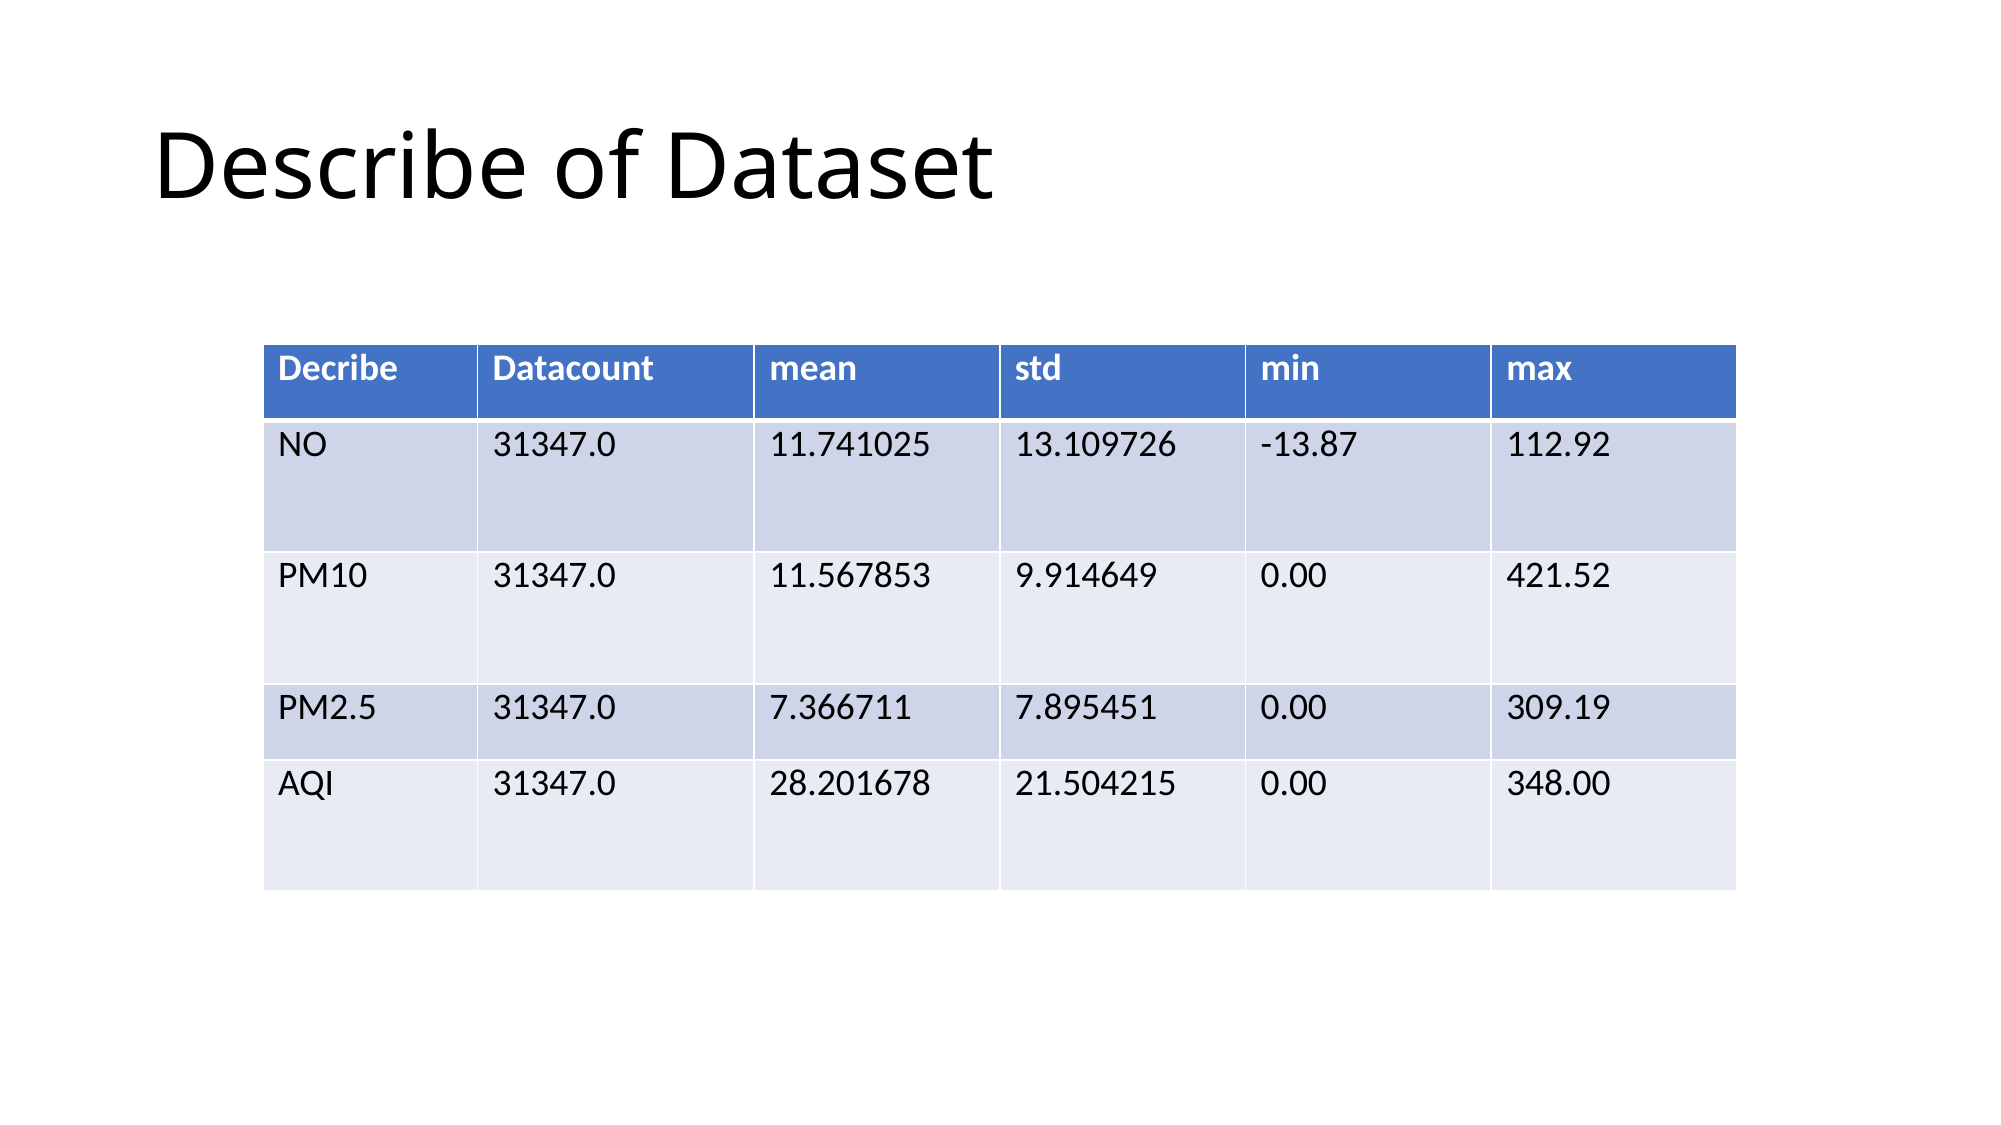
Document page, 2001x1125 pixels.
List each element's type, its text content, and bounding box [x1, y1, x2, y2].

table_cell AQI [264, 761, 477, 890]
table_cell 7.366711 [755, 685, 999, 759]
table_cell 28.201678 [755, 761, 999, 890]
table_cell 309.19 [1492, 685, 1736, 759]
table_header Decribe [264, 345, 477, 418]
table_cell 11.741025 [755, 423, 999, 551]
table_header Datacount [478, 345, 753, 418]
table_cell 11.567853 [755, 553, 999, 683]
table_cell 31347.0 [478, 553, 753, 683]
table_cell 31347.0 [478, 423, 753, 551]
table_cell 348.00 [1492, 761, 1736, 890]
table_cell 13.109726 [1001, 423, 1245, 551]
table_cell NO [264, 423, 477, 551]
table_cell 7.895451 [1001, 685, 1245, 759]
table_cell 9.914649 [1001, 553, 1245, 683]
table_header min [1246, 345, 1490, 418]
table_cell 0.00 [1246, 685, 1490, 759]
table_header std [1001, 345, 1245, 418]
table_cell 21.504215 [1001, 761, 1245, 890]
table_header max [1492, 345, 1736, 418]
table_cell PM10 [264, 553, 477, 683]
title Describe of Dataset [137, 59, 1863, 278]
table_cell 421.52 [1492, 553, 1736, 683]
table_cell PM2.5 [264, 685, 477, 759]
table_header mean [755, 345, 999, 418]
table_cell 31347.0 [478, 761, 753, 890]
table_cell 31347.0 [478, 685, 753, 759]
table_cell 112.92 [1492, 423, 1736, 551]
table_cell 0.00 [1246, 761, 1490, 890]
table_cell 0.00 [1246, 553, 1490, 683]
table_cell -13.87 [1246, 423, 1490, 551]
